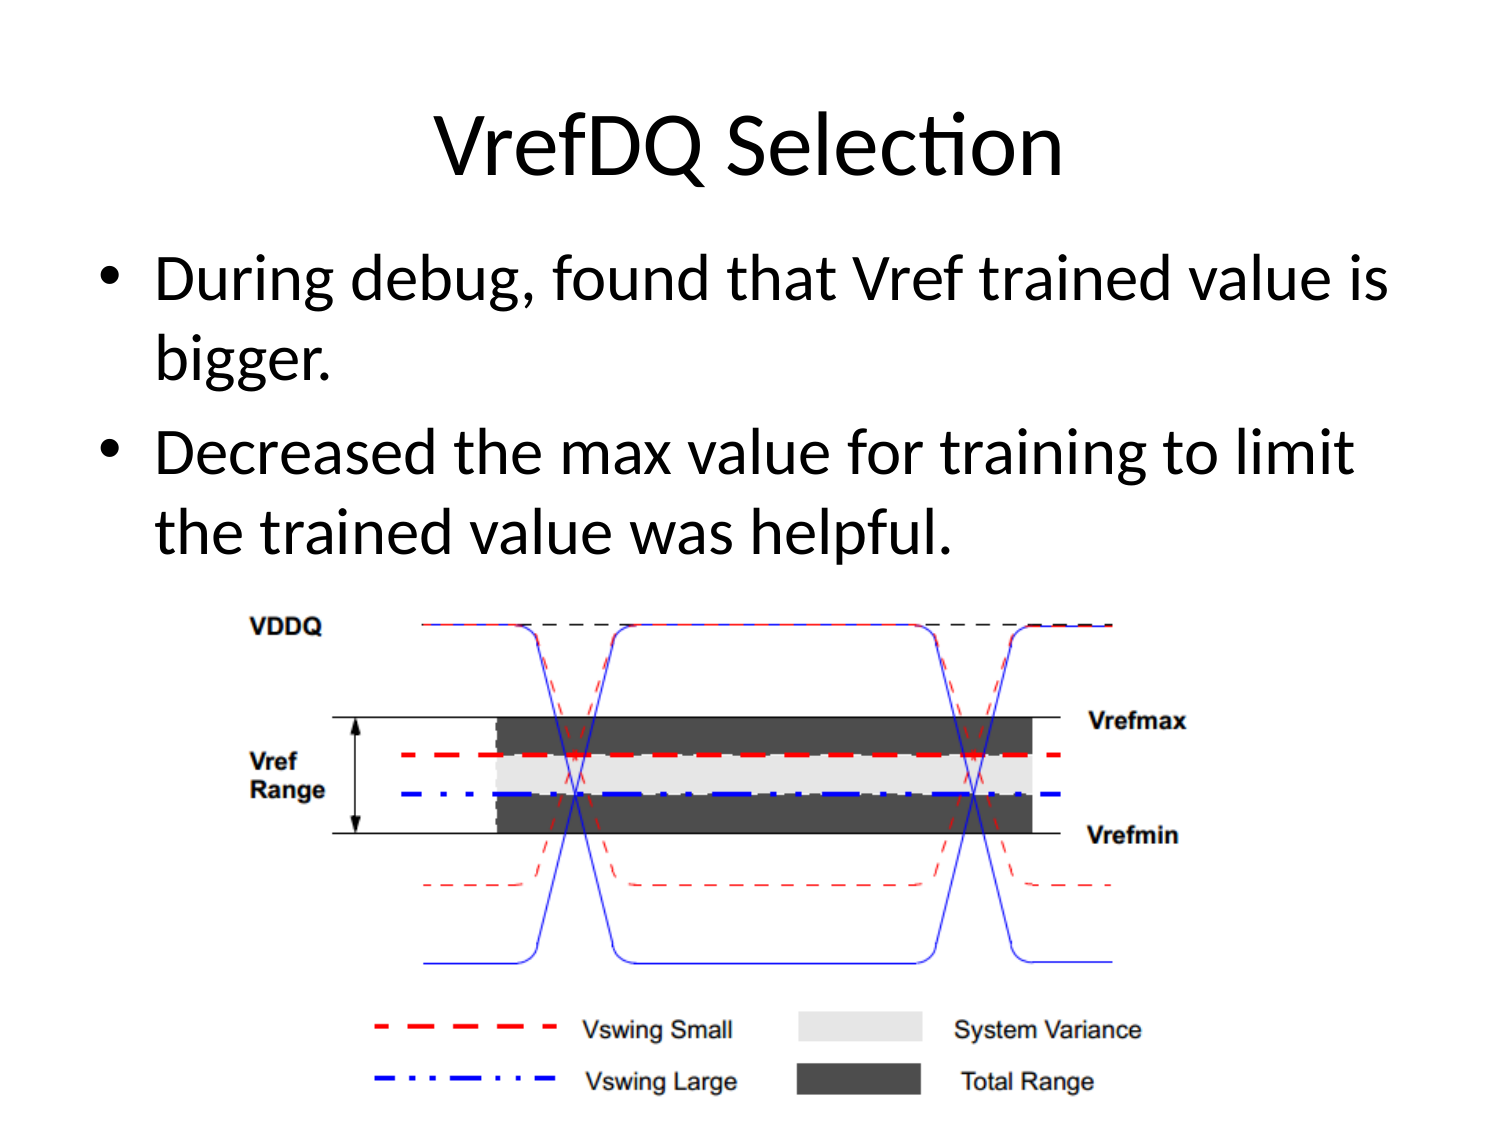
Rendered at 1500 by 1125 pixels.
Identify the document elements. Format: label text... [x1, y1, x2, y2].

list During debug, found that Vref trained value is bigger. Decreased the max value for training to limit the trained value was helpful. [83, 226, 1433, 970]
title VrefDQ Selection [75, 45, 1425, 233]
picture [210, 574, 1298, 1121]
